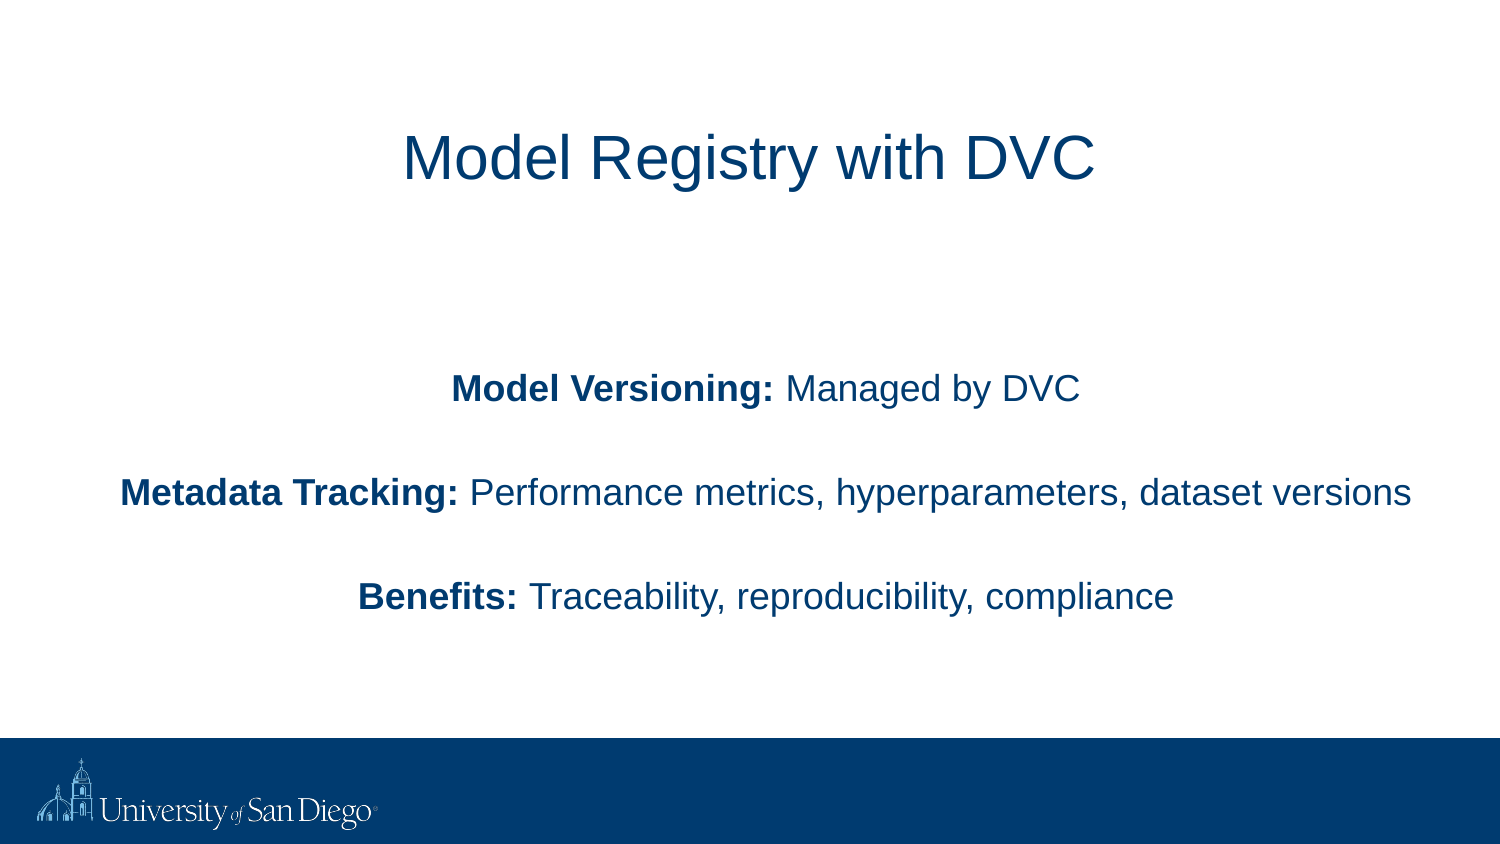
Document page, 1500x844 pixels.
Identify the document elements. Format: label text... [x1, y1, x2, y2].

text_box Model Versioning: Managed by DVC Metadata Tracking: Performance metrics, hyperparameters, dataset versions Benefits: Traceability, reproducibility, compliance [42, 311, 1458, 715]
title Model Registry with DVC [112, 84, 1388, 225]
picture [37, 758, 378, 830]
